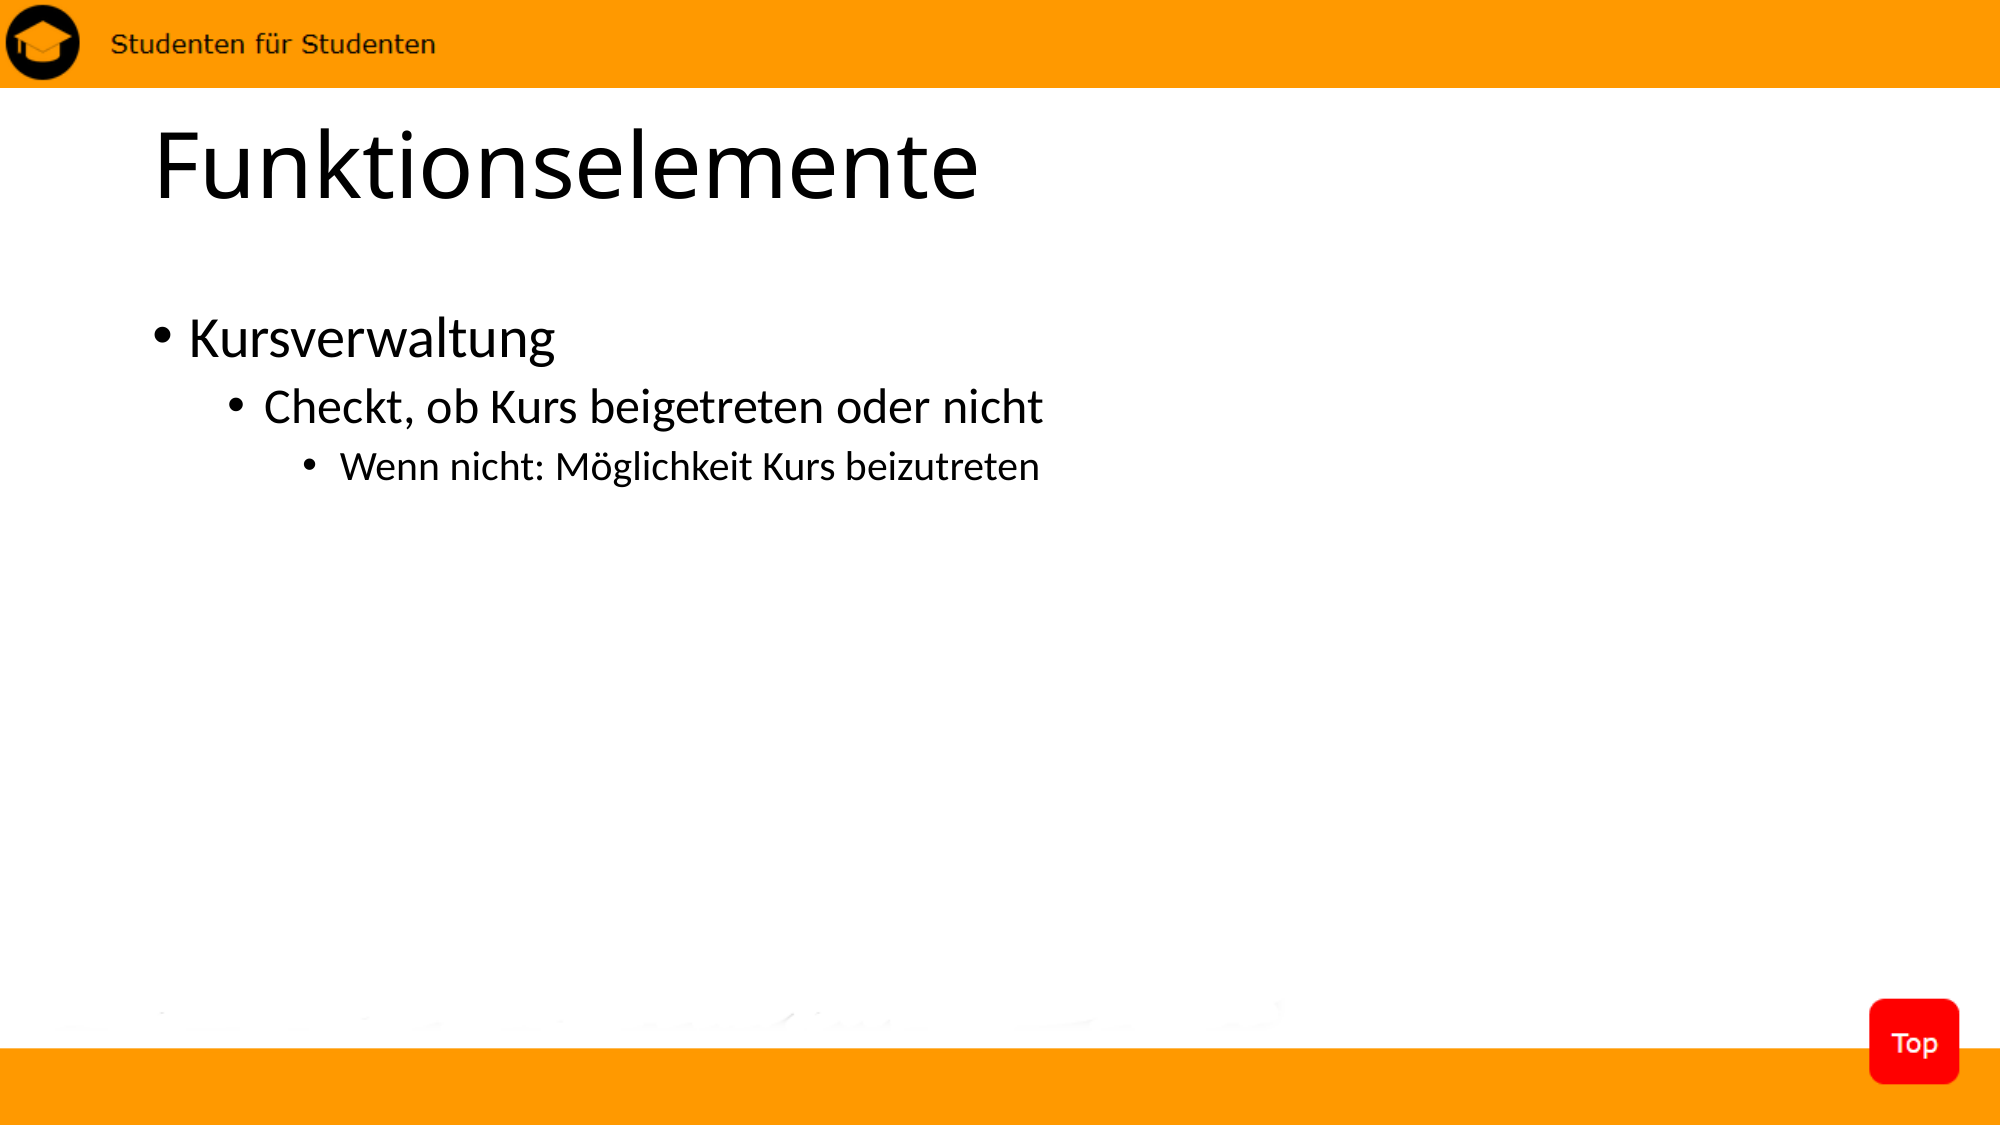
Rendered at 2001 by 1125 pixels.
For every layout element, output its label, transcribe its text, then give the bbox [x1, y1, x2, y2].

picture [0, 0, 2000, 88]
title Funktionselemente [137, 88, 1863, 278]
list Kursverwaltung Checkt, ob Kurs beigetreten oder nicht Wenn nicht: Möglichkeit Kurs beizutreten [137, 299, 1863, 977]
picture [0, 977, 2000, 1125]
